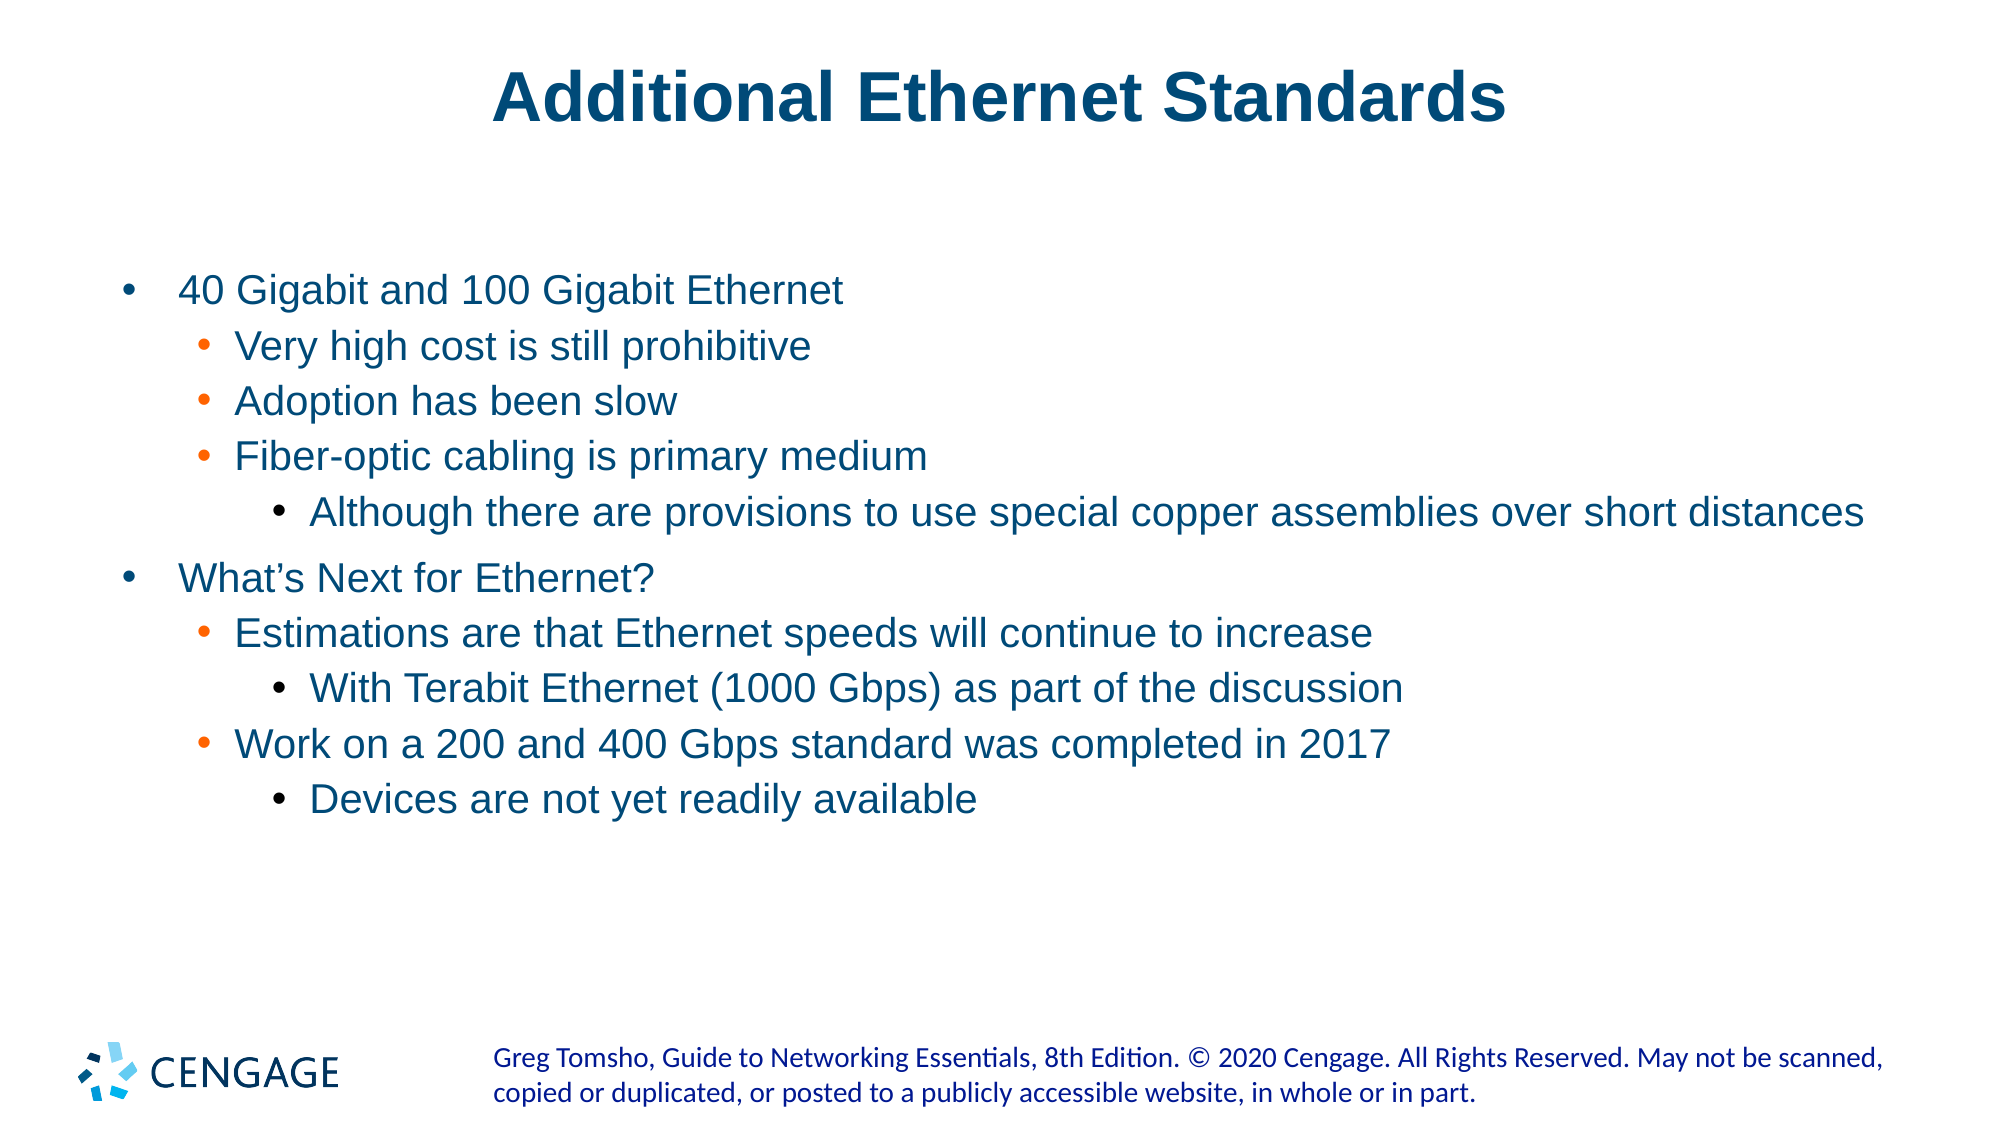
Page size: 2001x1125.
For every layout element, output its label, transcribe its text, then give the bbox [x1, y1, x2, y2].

title Additional Ethernet Standards [137, 59, 1863, 171]
picture [78, 1042, 338, 1101]
list 40 Gigabit and 100 Gigabit Ethernet Very high cost is still prohibitive Adoption has been slow Fiber-optic cabling is primary medium Although there are provisions to use special copper assemblies over short distances What’s Next for Ethernet? Estimations are that Ethernet speeds will continue to increase With Terabit Ethernet (1000 Gbps) as part of the discussion Work on a 200 and 400 Gbps standard was completed in 2017 Devices are not yet readily available [121, 268, 1880, 990]
